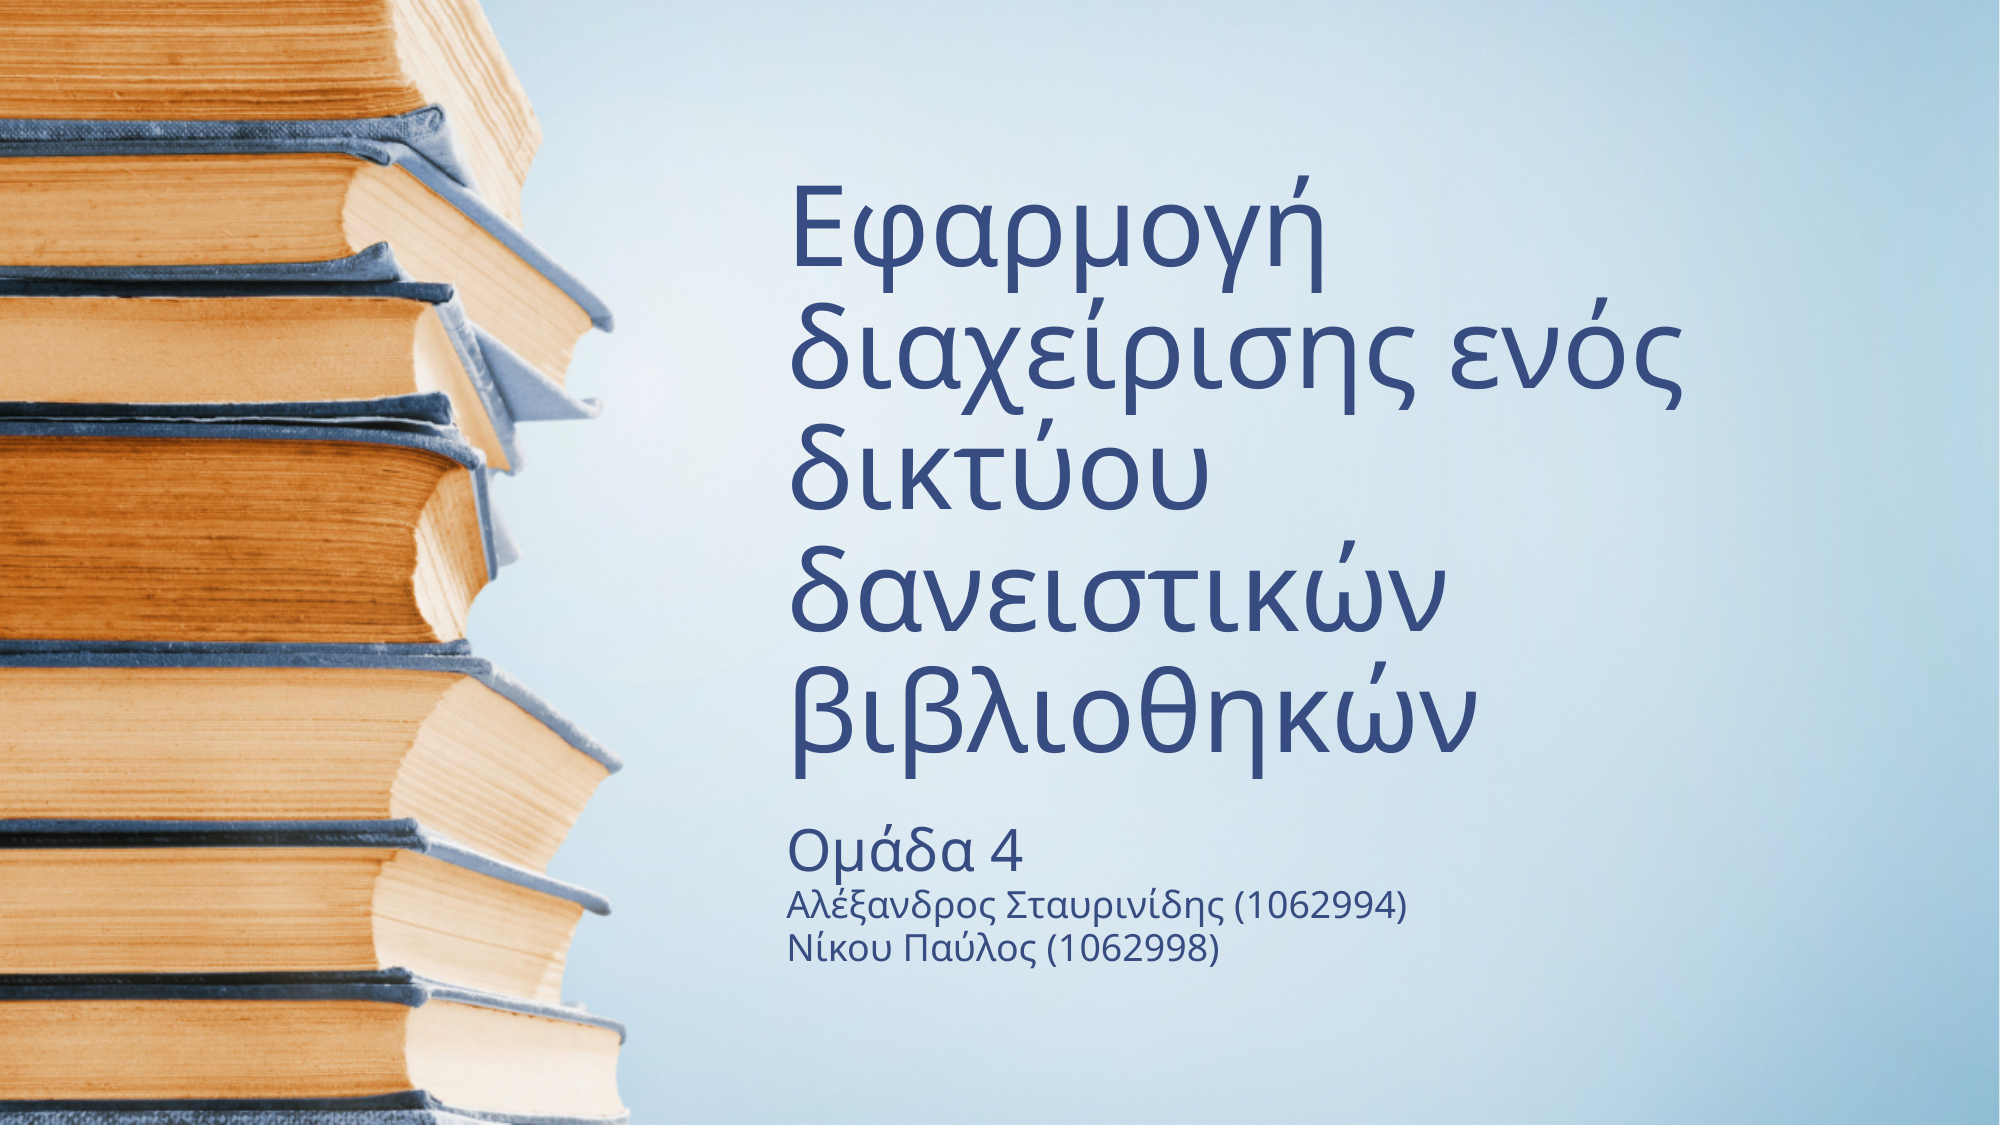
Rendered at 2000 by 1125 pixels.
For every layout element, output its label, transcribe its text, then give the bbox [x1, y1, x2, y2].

subtitle Ομάδα 4 Αλέξανδρος Σταυρινίδης (1062994) Νίκου Παύλος (1062998) [766, 808, 1917, 1013]
title Εφαρμογή διαχείρισης ενός δικτύου δανειστικών βιβλιοθηκών [766, 245, 1917, 787]
picture [0, 0, 2000, 1125]
